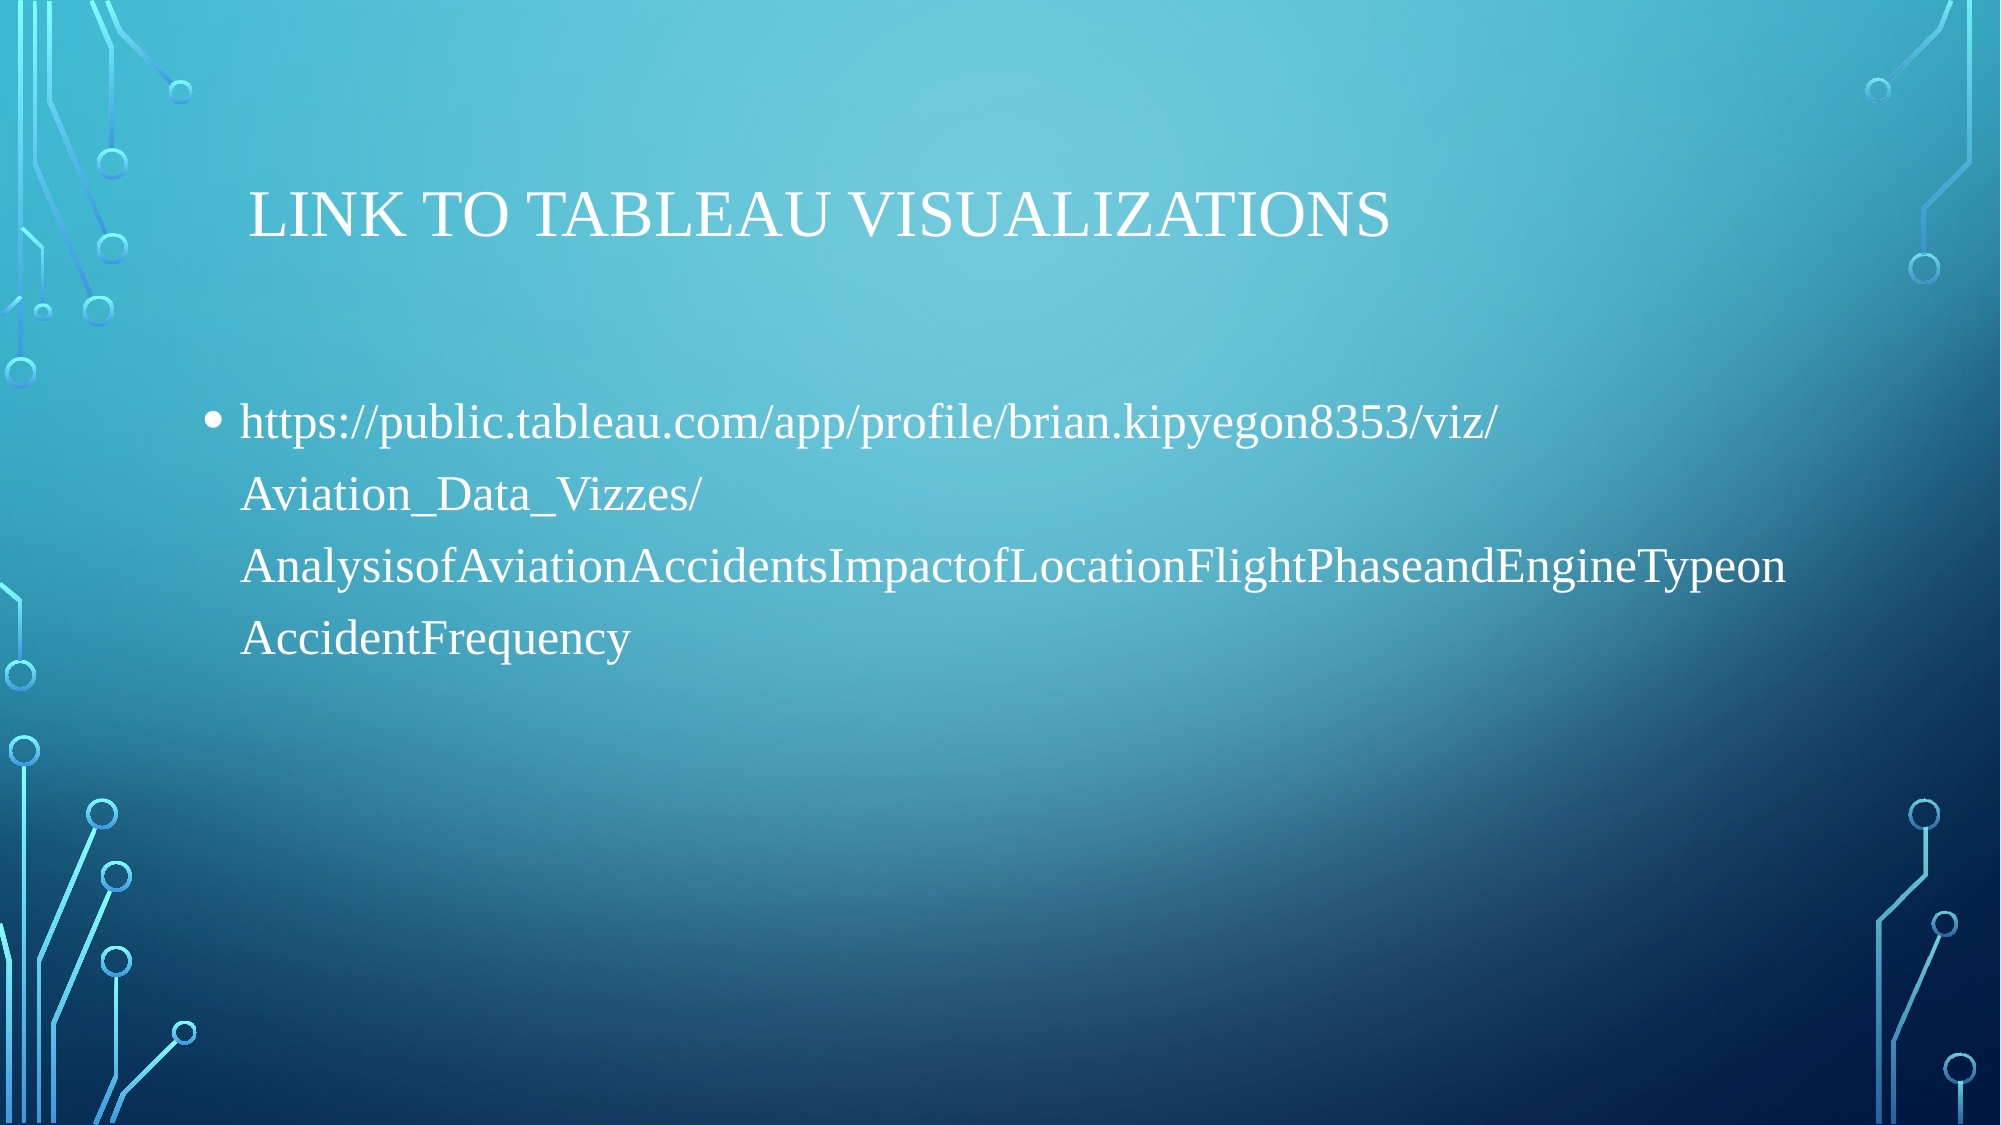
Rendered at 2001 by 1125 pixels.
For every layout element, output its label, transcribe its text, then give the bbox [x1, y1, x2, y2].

title Link to tableau visualizations [233, 93, 1858, 337]
list https://public.tableau.com/app/profile/brian.kipyegon8353/viz/Aviation_Data_Vizzes/AnalysisofAviationAccidentsImpactofLocationFlightPhaseandEngineTypeonAccidentFrequency [187, 369, 1813, 950]
